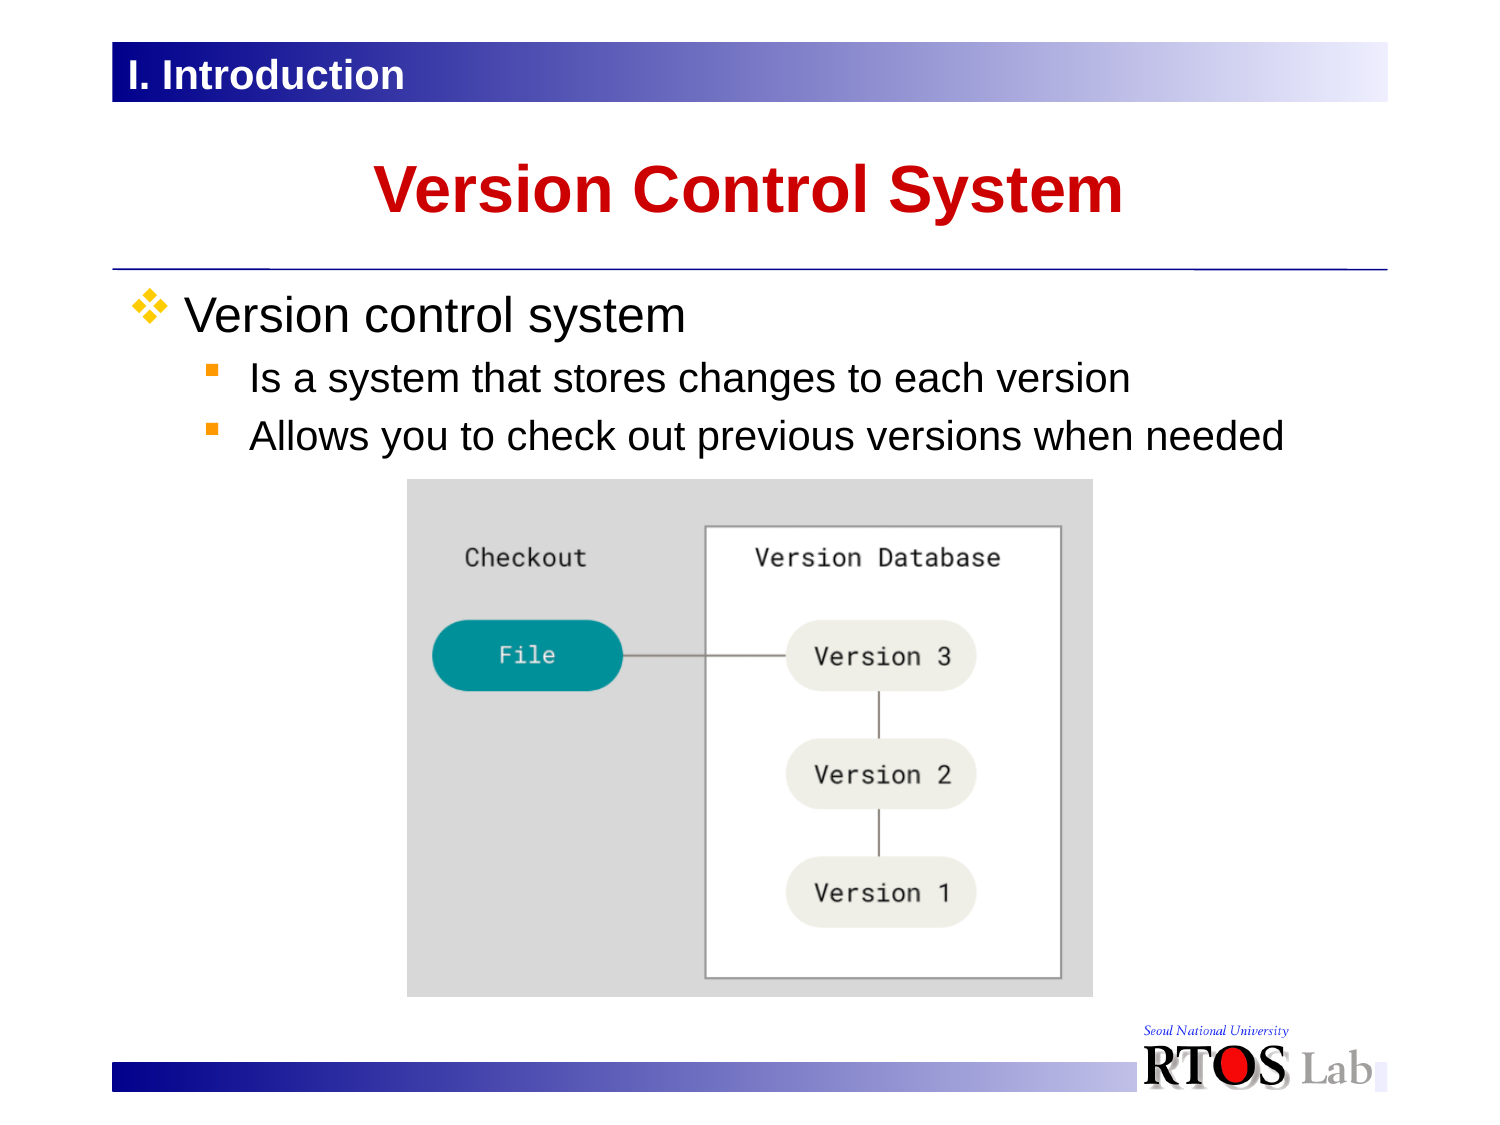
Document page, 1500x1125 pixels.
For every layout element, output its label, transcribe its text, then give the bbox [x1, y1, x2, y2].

list Version control system Is a system that stores changes to each version Allows you to check out previous versions when needed [112, 275, 1388, 1013]
title Version Control System [112, 105, 1388, 266]
list I. Introduction [112, 45, 1388, 100]
picture [1137, 1022, 1375, 1093]
picture [407, 479, 1093, 997]
